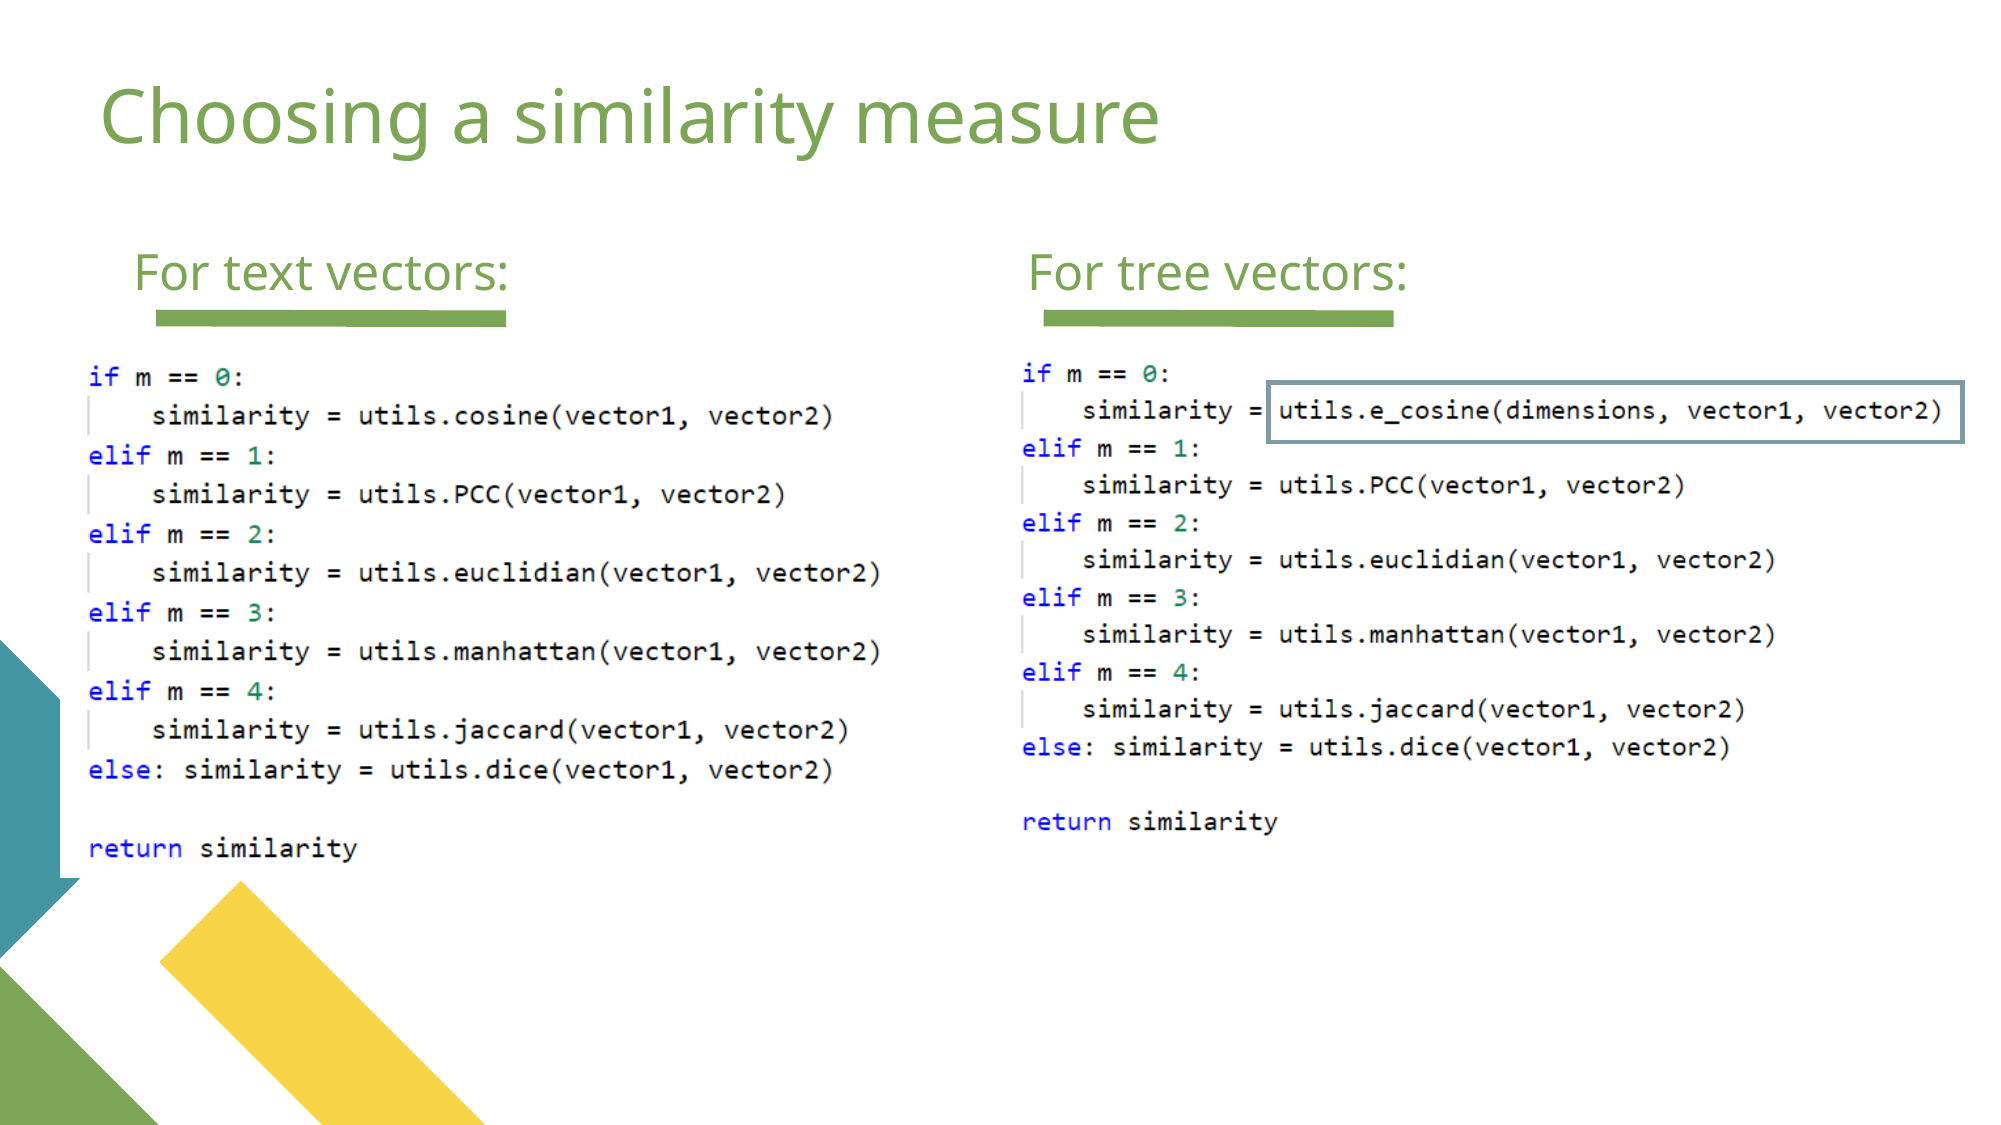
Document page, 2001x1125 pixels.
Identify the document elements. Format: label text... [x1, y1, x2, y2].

list Choosing a similarity measure [100, 78, 1427, 191]
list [999, 360, 1963, 846]
list For text vectors: [133, 247, 841, 345]
text_box For tree vectors: [1027, 247, 1735, 345]
picture [60, 360, 914, 878]
